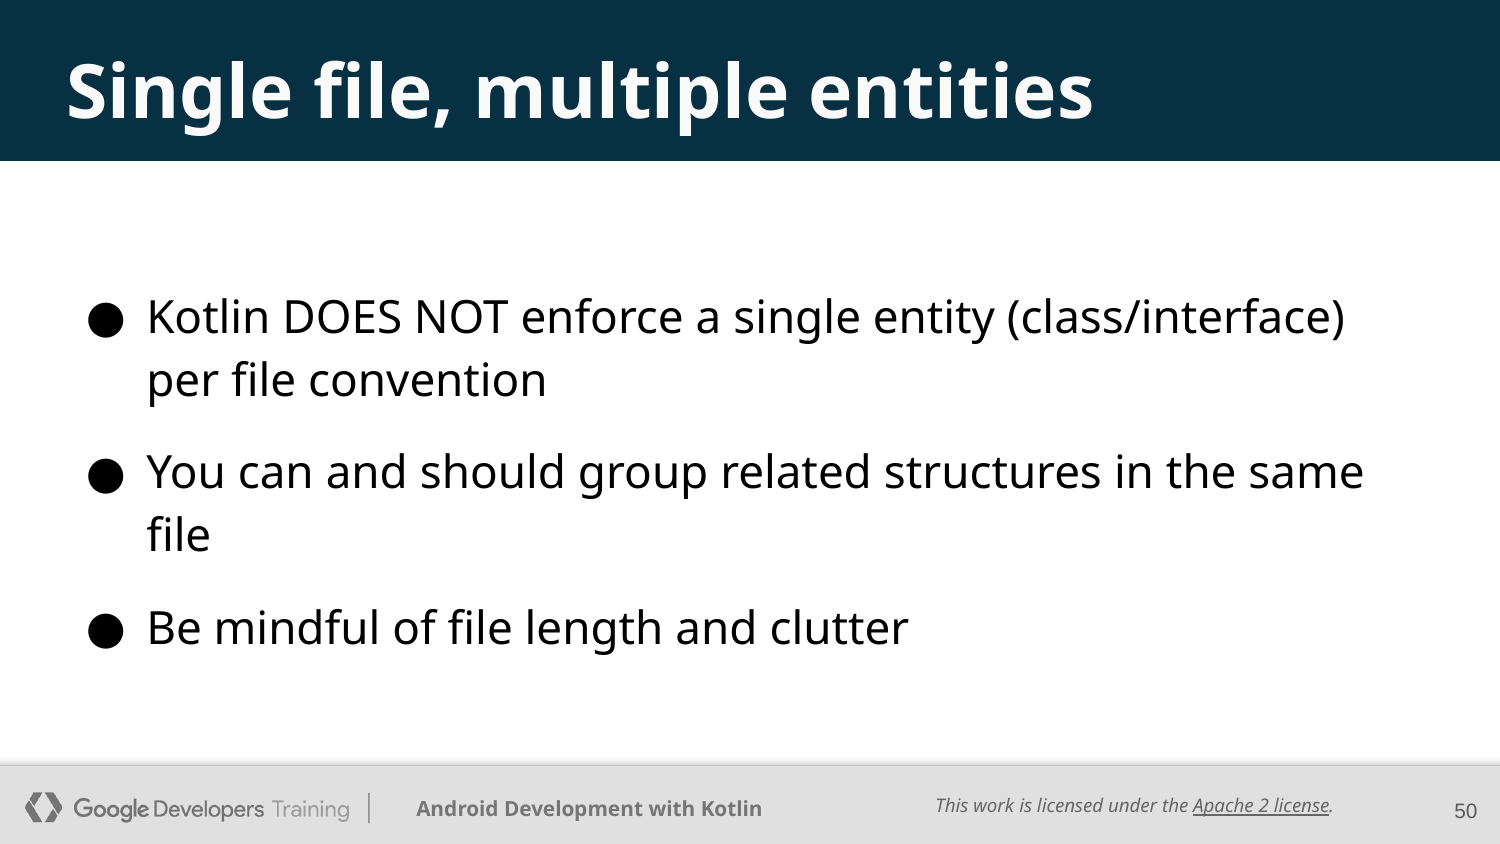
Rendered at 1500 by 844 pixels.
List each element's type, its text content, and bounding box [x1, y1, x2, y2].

title Single file, multiple entities [51, 28, 1449, 122]
list Kotlin DOES NOT enforce a single entity (class/interface) per file convention You can and should group related structures in the same file Be mindful of file length and clutter [56, 264, 1449, 611]
picture [0, 161, 1500, 844]
slide_number ‹#› [1402, 777, 1493, 842]
